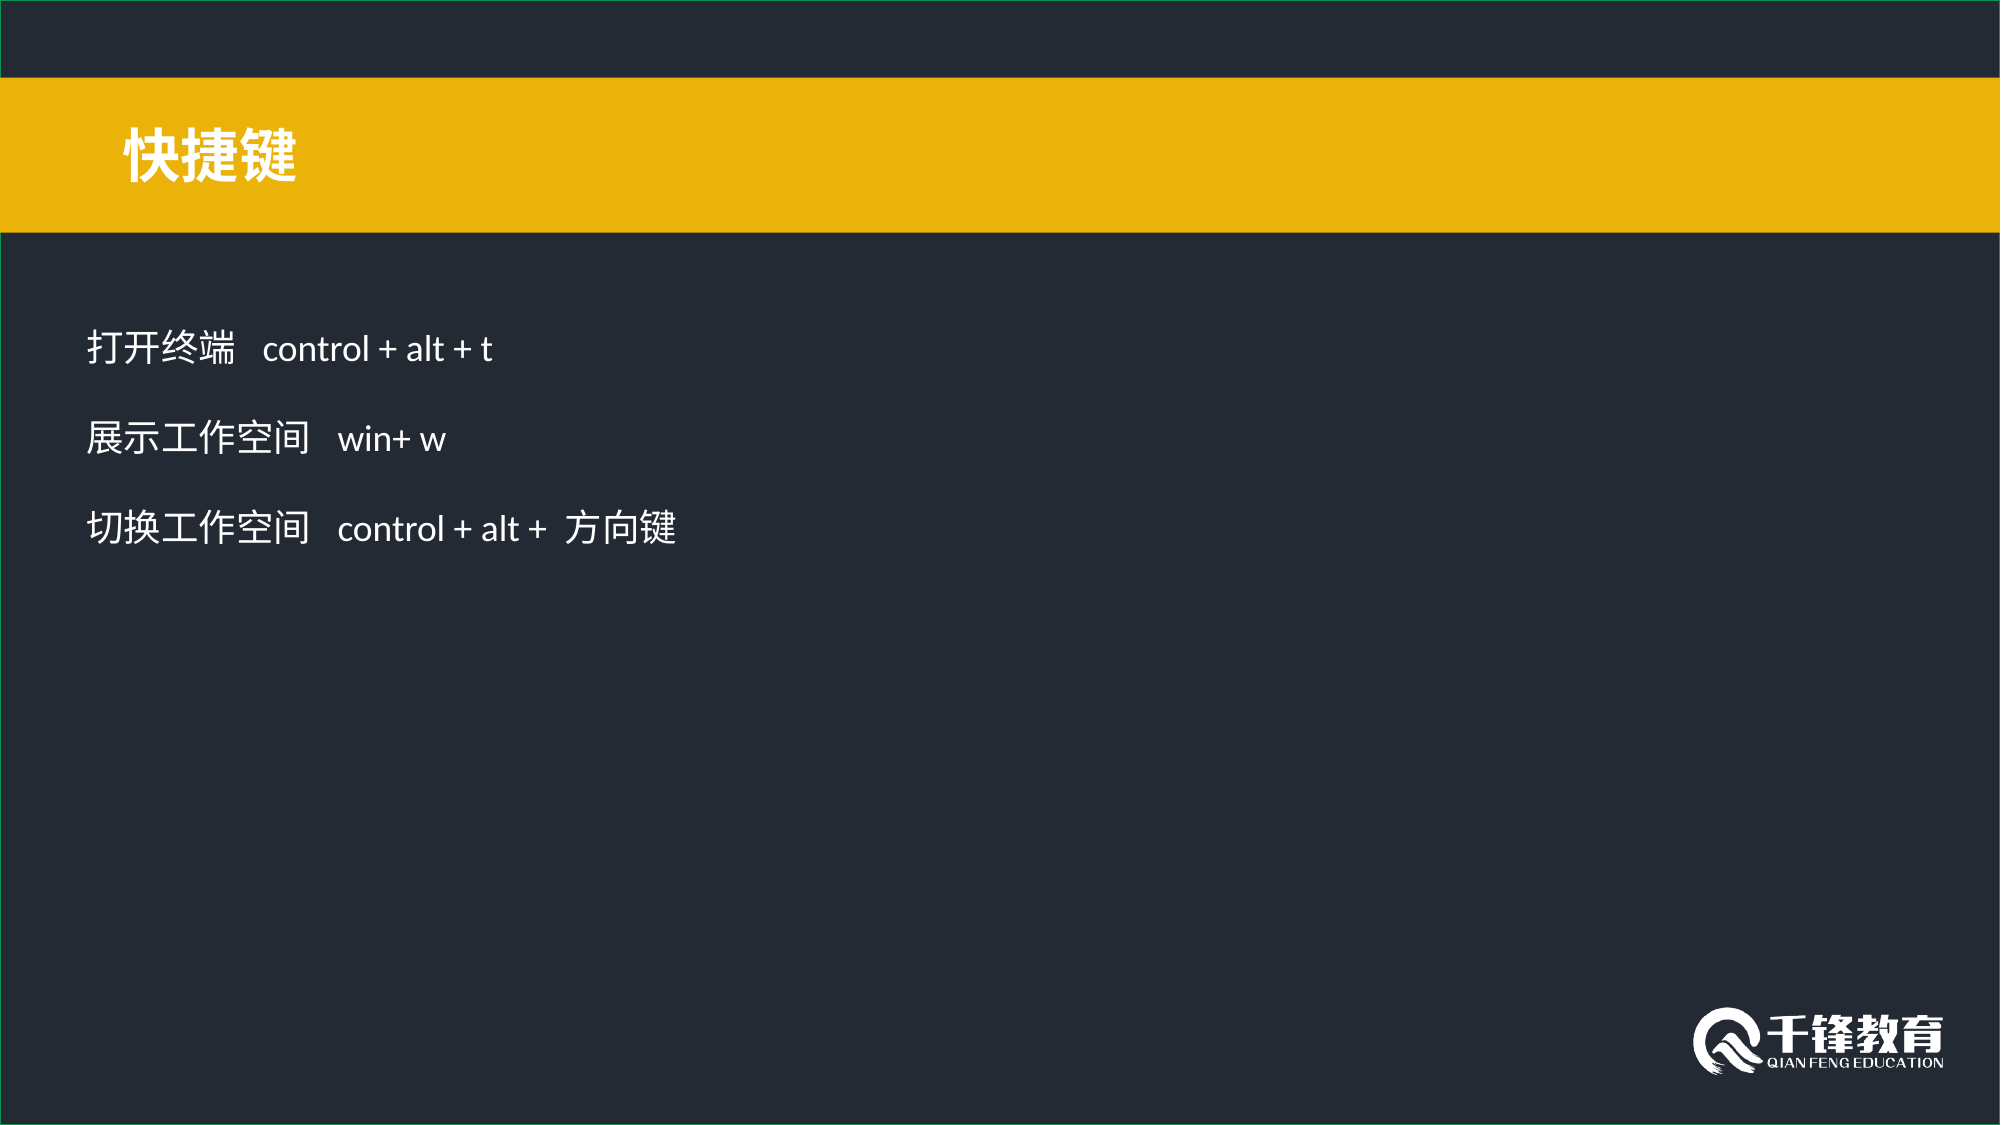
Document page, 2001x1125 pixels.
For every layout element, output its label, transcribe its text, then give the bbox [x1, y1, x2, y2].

text_box [0, 234, 2000, 1125]
picture [1691, 1002, 1948, 1080]
text_box [0, 77, 2000, 234]
text_box 快捷键 [107, 112, 382, 197]
text_box 打开终端 control + alt + t 展示工作空间 win+ w 切换工作空间 control + alt + 方向键 [71, 316, 1929, 601]
text_box [0, 0, 2000, 77]
